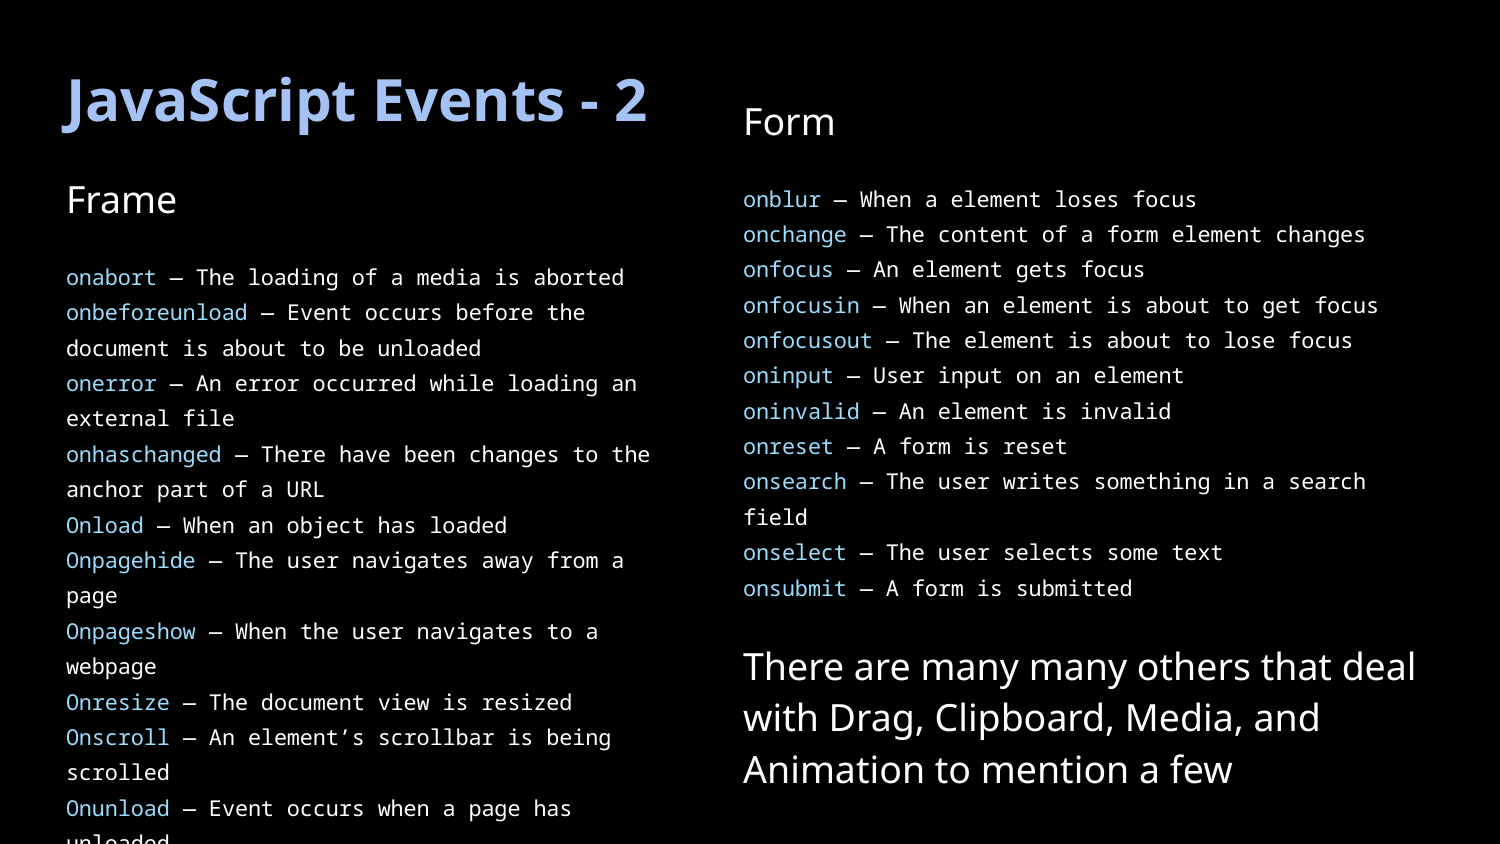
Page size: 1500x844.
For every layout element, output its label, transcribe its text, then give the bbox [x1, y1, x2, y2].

list Frame onabort — The loading of a media is aborted onbeforeunload — Event occurs before the document is about to be unloaded onerror — An error occurred while loading an external file onhaschanged — There have been changes to the anchor part of a URL Onload — When an object has loaded Onpagehide — The user navigates away from a page Onpageshow — When the user navigates to a webpage Onresize — The document view is resized Onscroll — An element’s scrollbar is being scrolled Onunload — Event occurs when a page has unloaded [51, 154, 681, 782]
title JavaScript Events - 2 [51, 48, 1449, 142]
list Form onblur — When a element loses focus onchange — The content of a form element changes onfocus — An element gets focus onfocusin — When an element is about to get focus onfocusout — The element is about to lose focus oninput — User input on an element oninvalid — An element is invalid onreset — A form is reset onsearch — The user writes something in a search field onselect — The user selects some text onsubmit — A form is submitted There are many many others that deal with Drag, Clipboard, Media, and Animation to mention a few [728, 76, 1449, 782]
